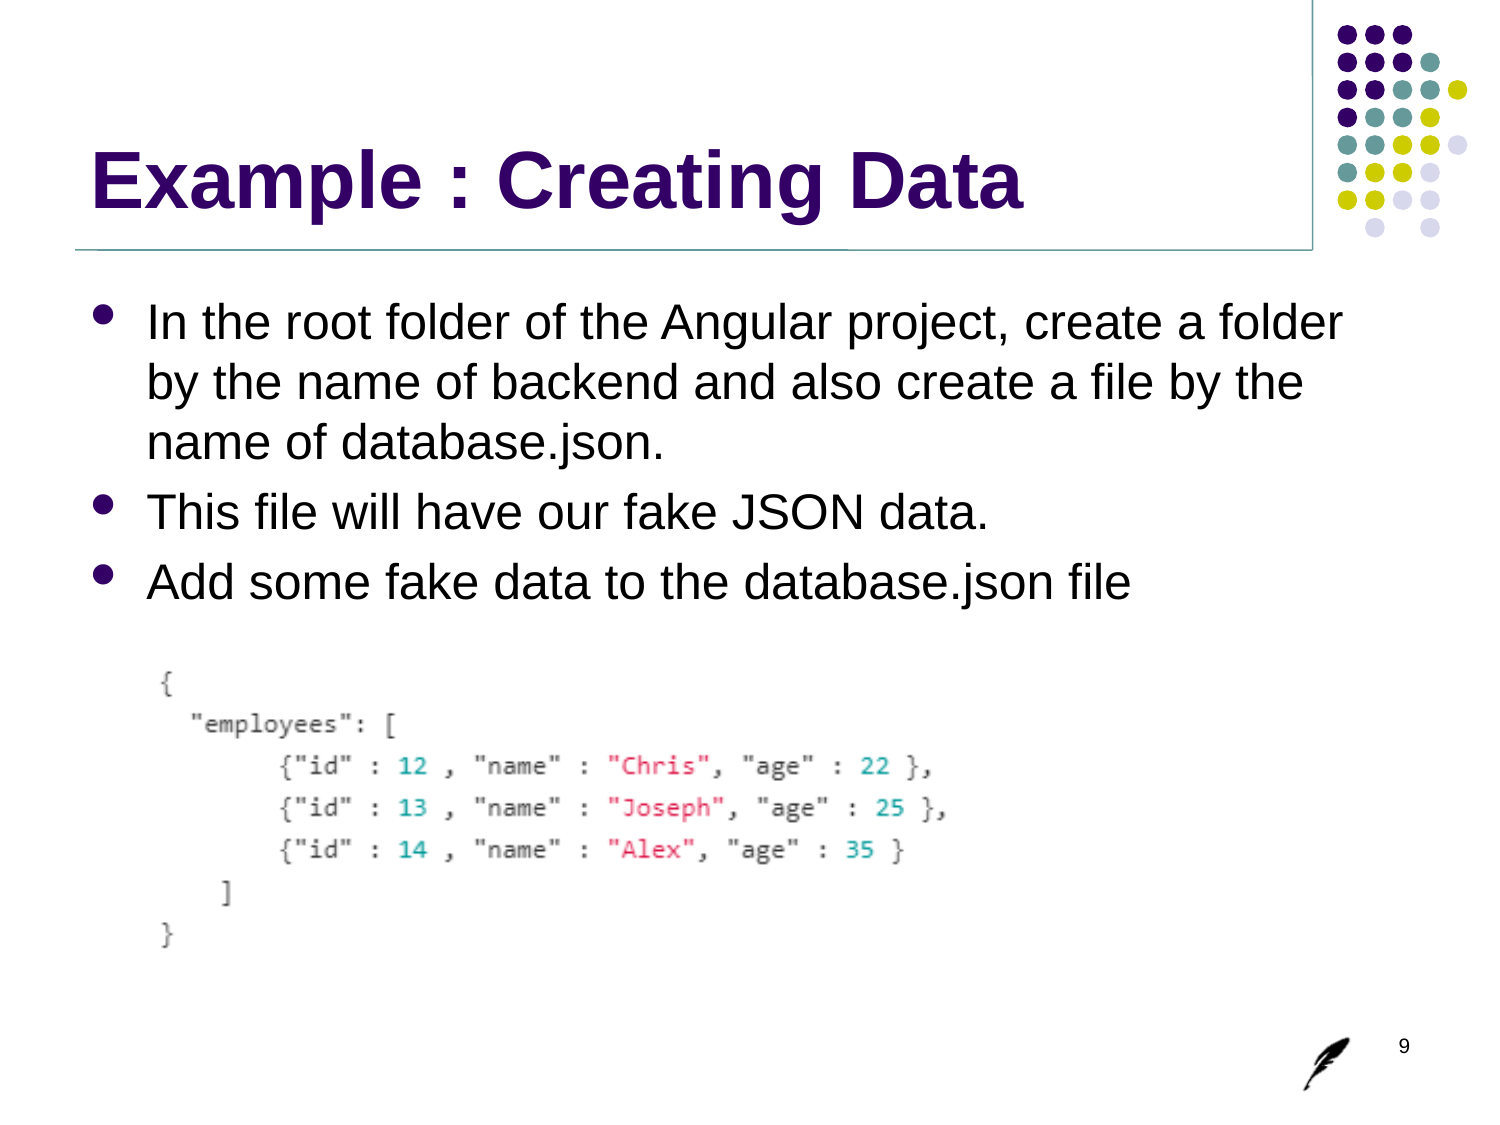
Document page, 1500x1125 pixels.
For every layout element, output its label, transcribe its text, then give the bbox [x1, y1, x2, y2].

list In the root folder of the Angular project, create a folder by the name of backend and also create a file by the name of database.json. This file will have our fake JSON data. Add some fake data to the database.json file [75, 282, 1425, 1006]
picture [137, 649, 1000, 963]
title Example : Creating Data [75, 20, 1313, 233]
slide_number 9 [1074, 1025, 1425, 1100]
